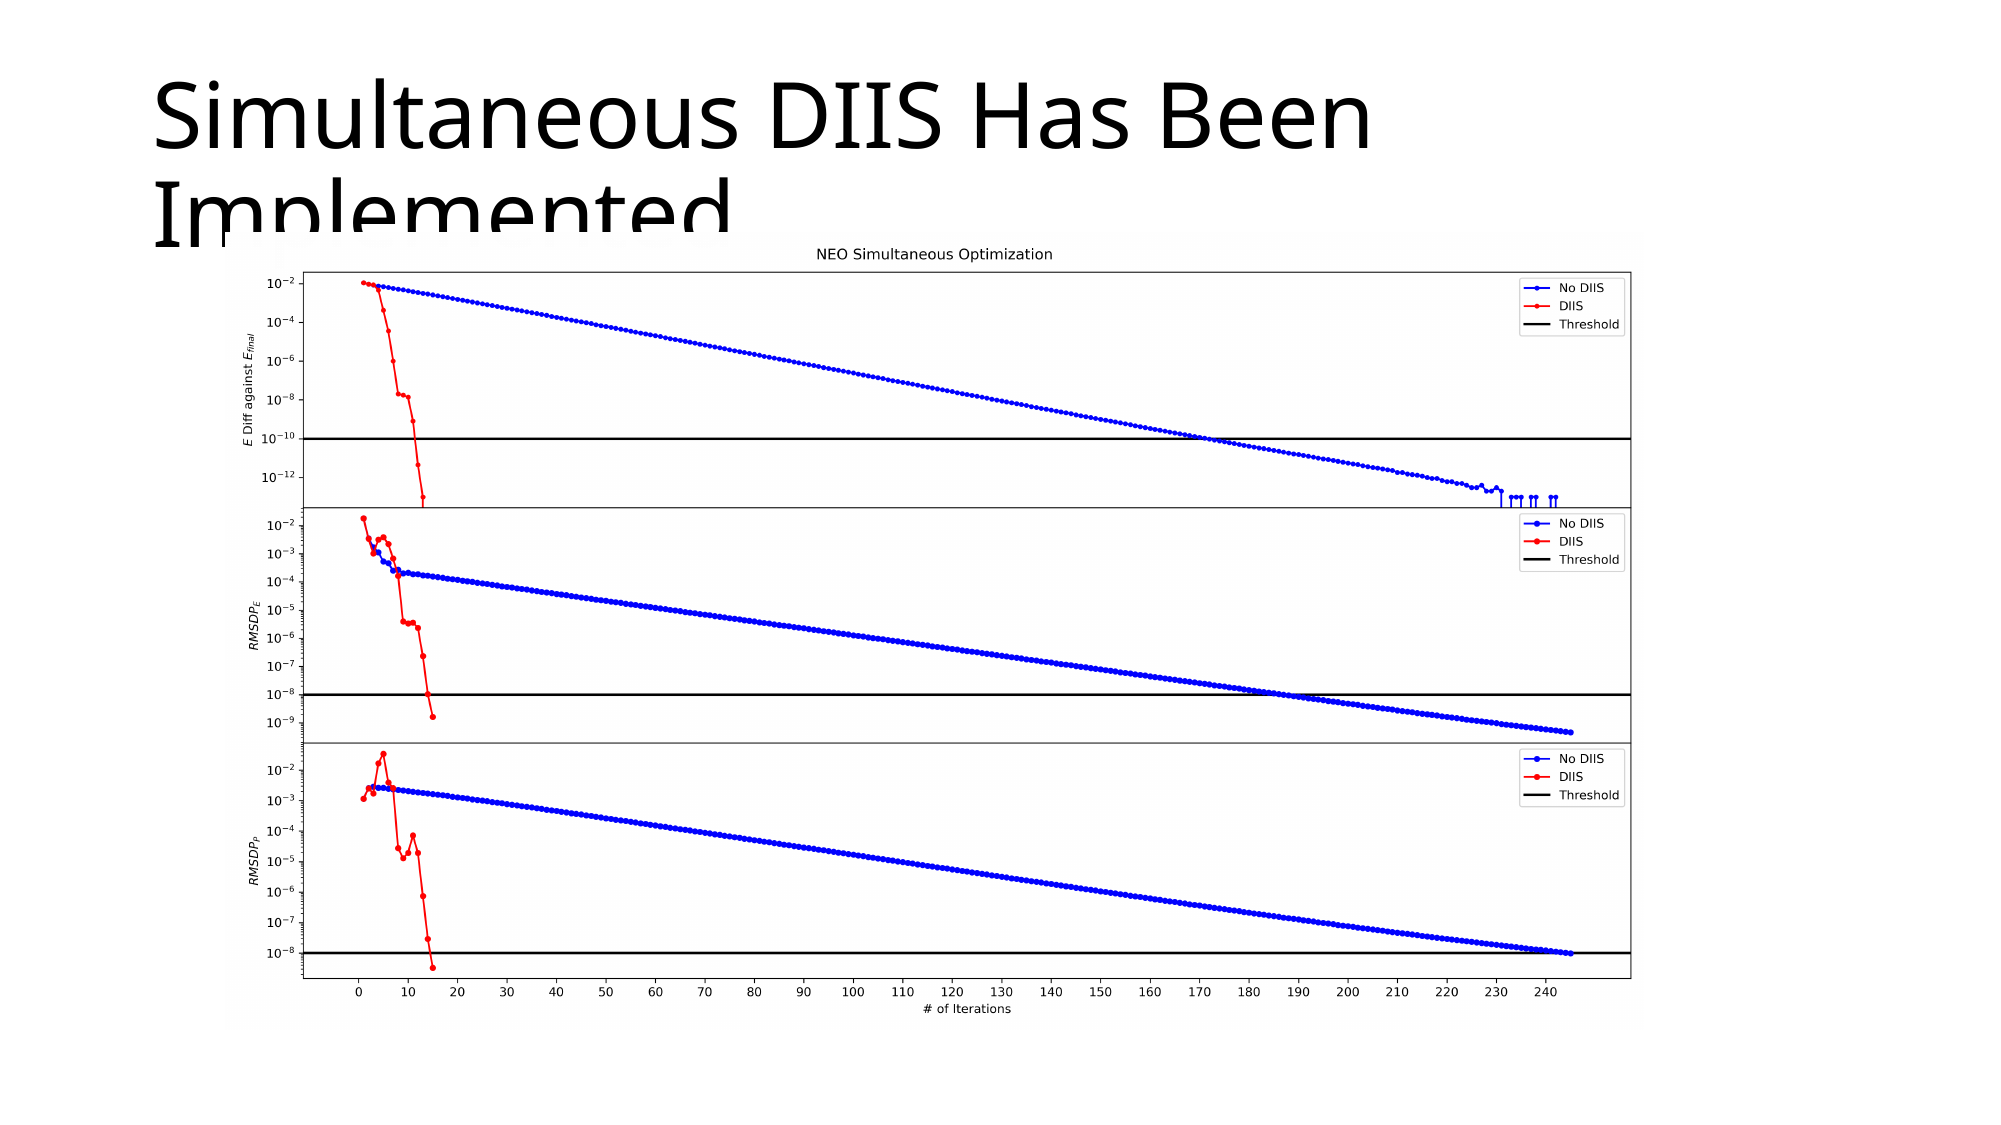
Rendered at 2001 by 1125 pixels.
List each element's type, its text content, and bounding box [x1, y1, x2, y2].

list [225, 232, 1644, 1030]
title Simultaneous DIIS Has Been Implemented [137, 59, 1863, 278]
